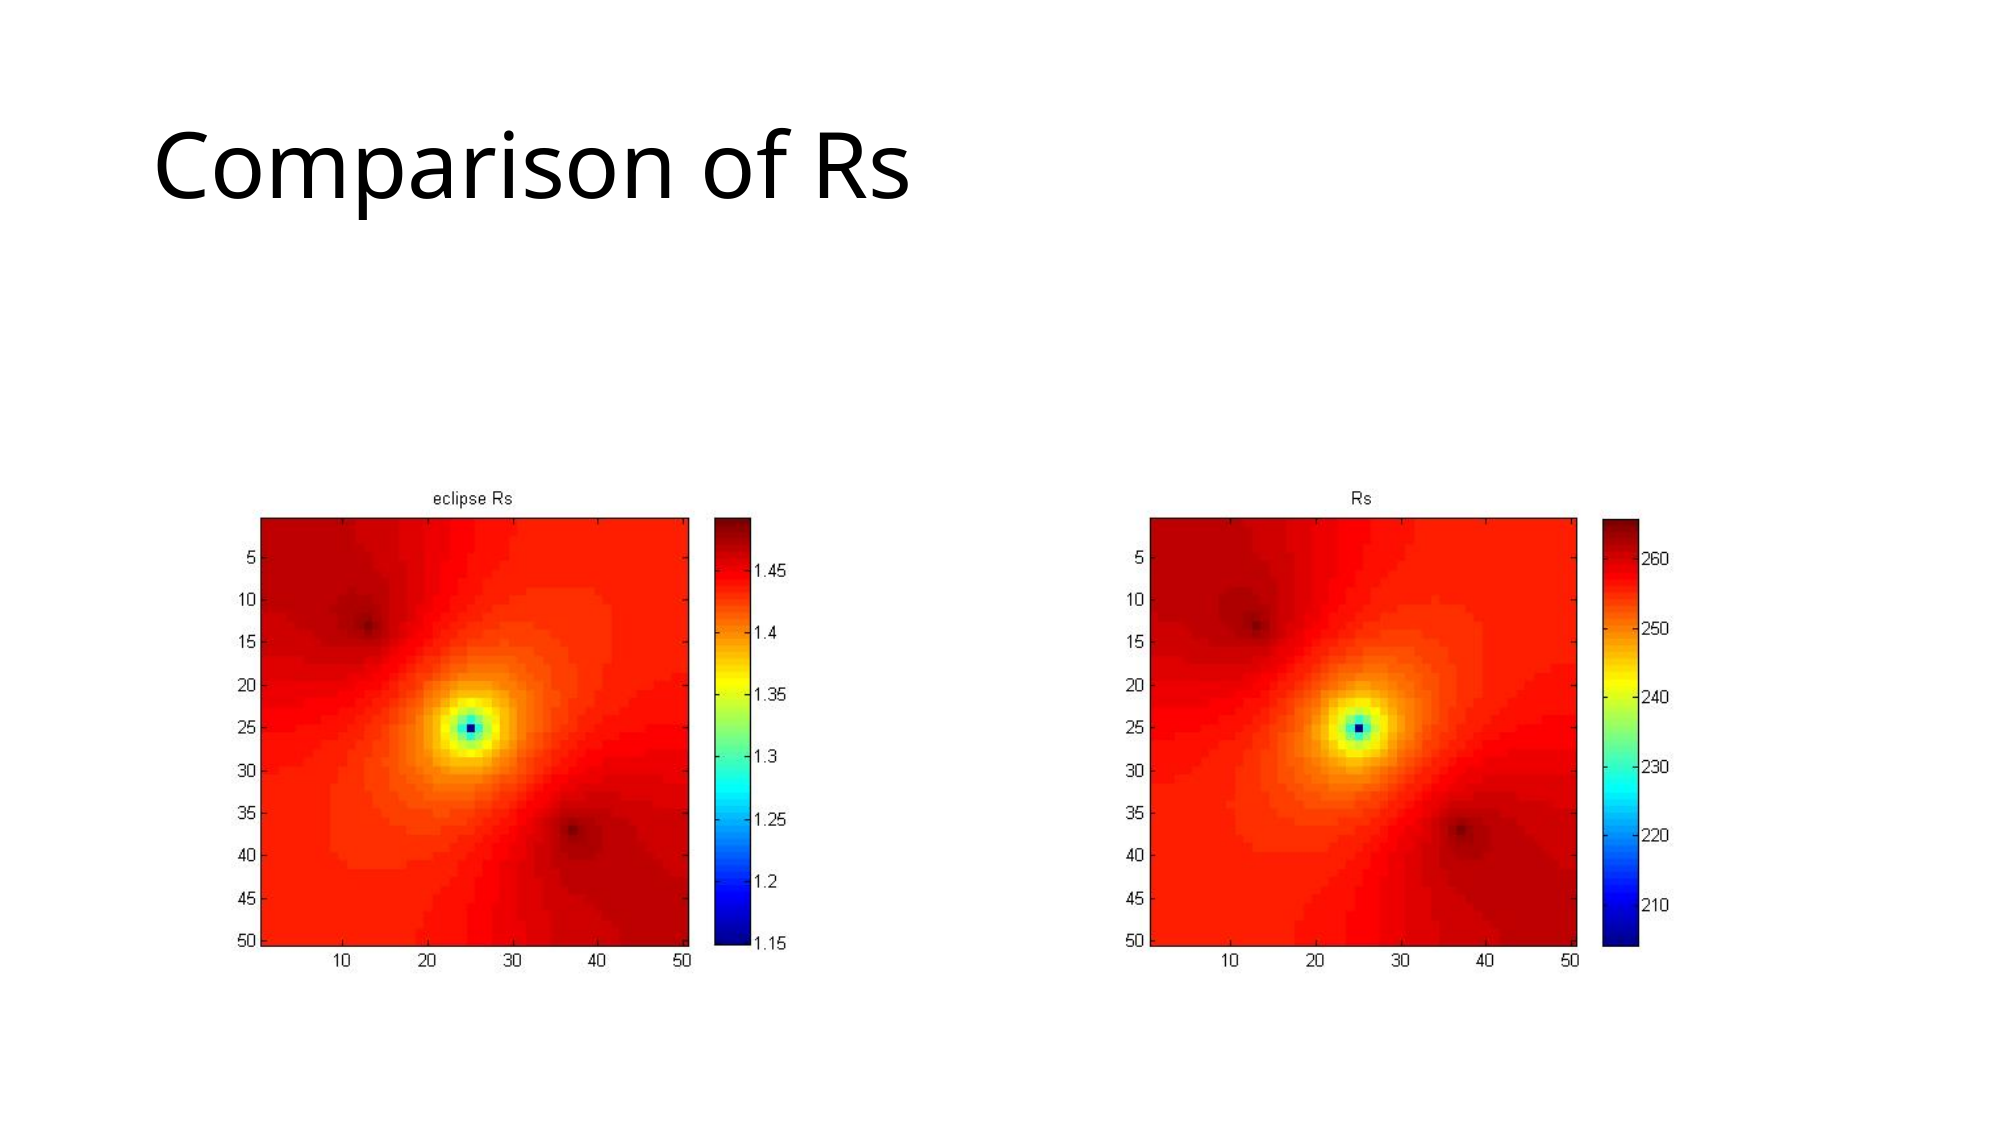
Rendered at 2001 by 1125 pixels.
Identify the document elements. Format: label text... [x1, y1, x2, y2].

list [0, 257, 2000, 1125]
title Comparison of Rs [137, 59, 1863, 257]
